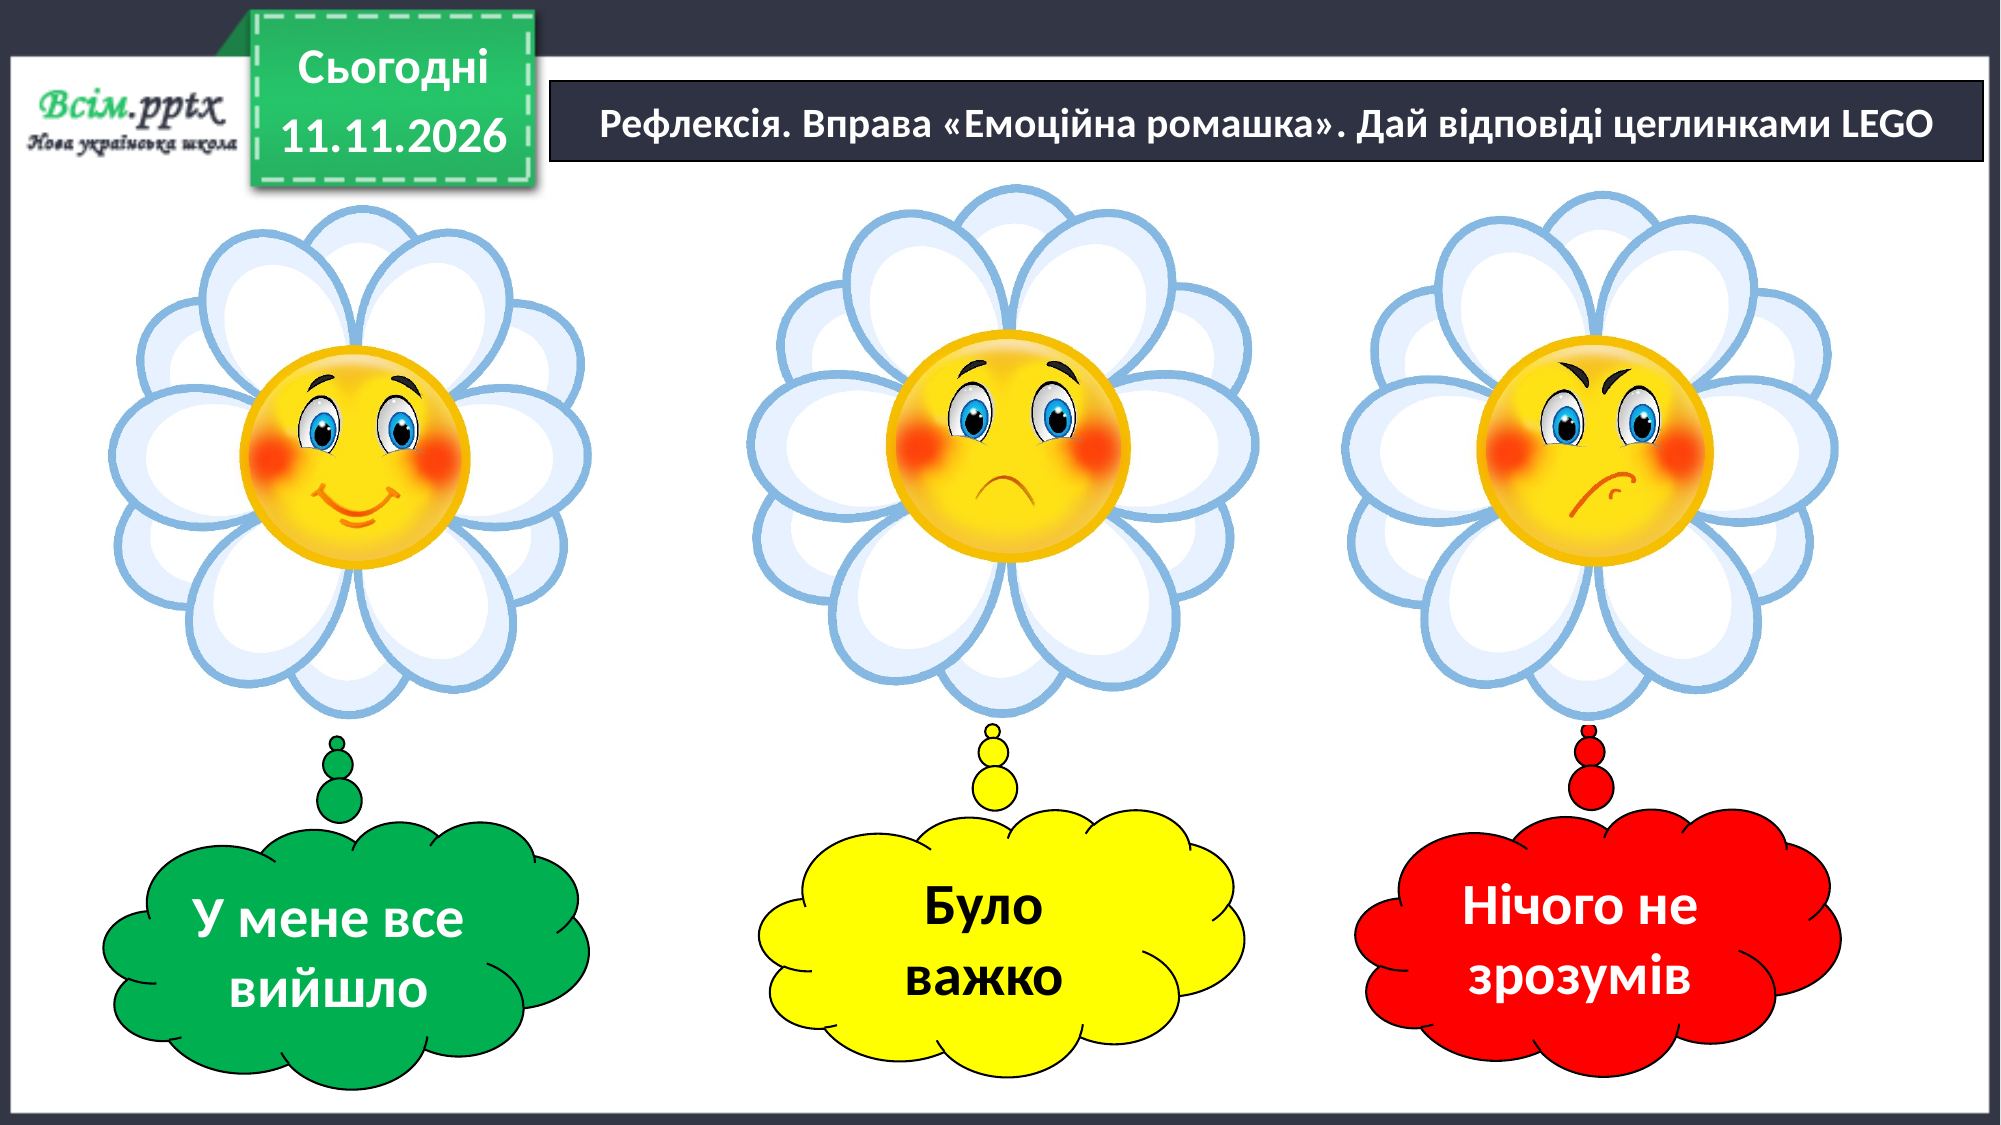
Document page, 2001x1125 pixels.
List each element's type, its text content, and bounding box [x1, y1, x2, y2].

text_box У мене все вийшло [102, 821, 590, 1091]
text_box Нічого не зрозумів [1354, 808, 1842, 1078]
text_box У мене все вийшло [316, 735, 363, 824]
text_box Було важко [971, 723, 1019, 812]
text_box Нічого не зрозумів [1567, 725, 1615, 812]
text_box Сьогодні [284, 26, 535, 101]
picture [0, 0, 2001, 1125]
text_box 19.04.2022 [263, 101, 524, 164]
text_box Рефлексія. Вправа «Емоційна ромашка». Дай відповіді цеглинками LEGO [549, 80, 1984, 162]
text_box Було важко [757, 809, 1246, 1079]
